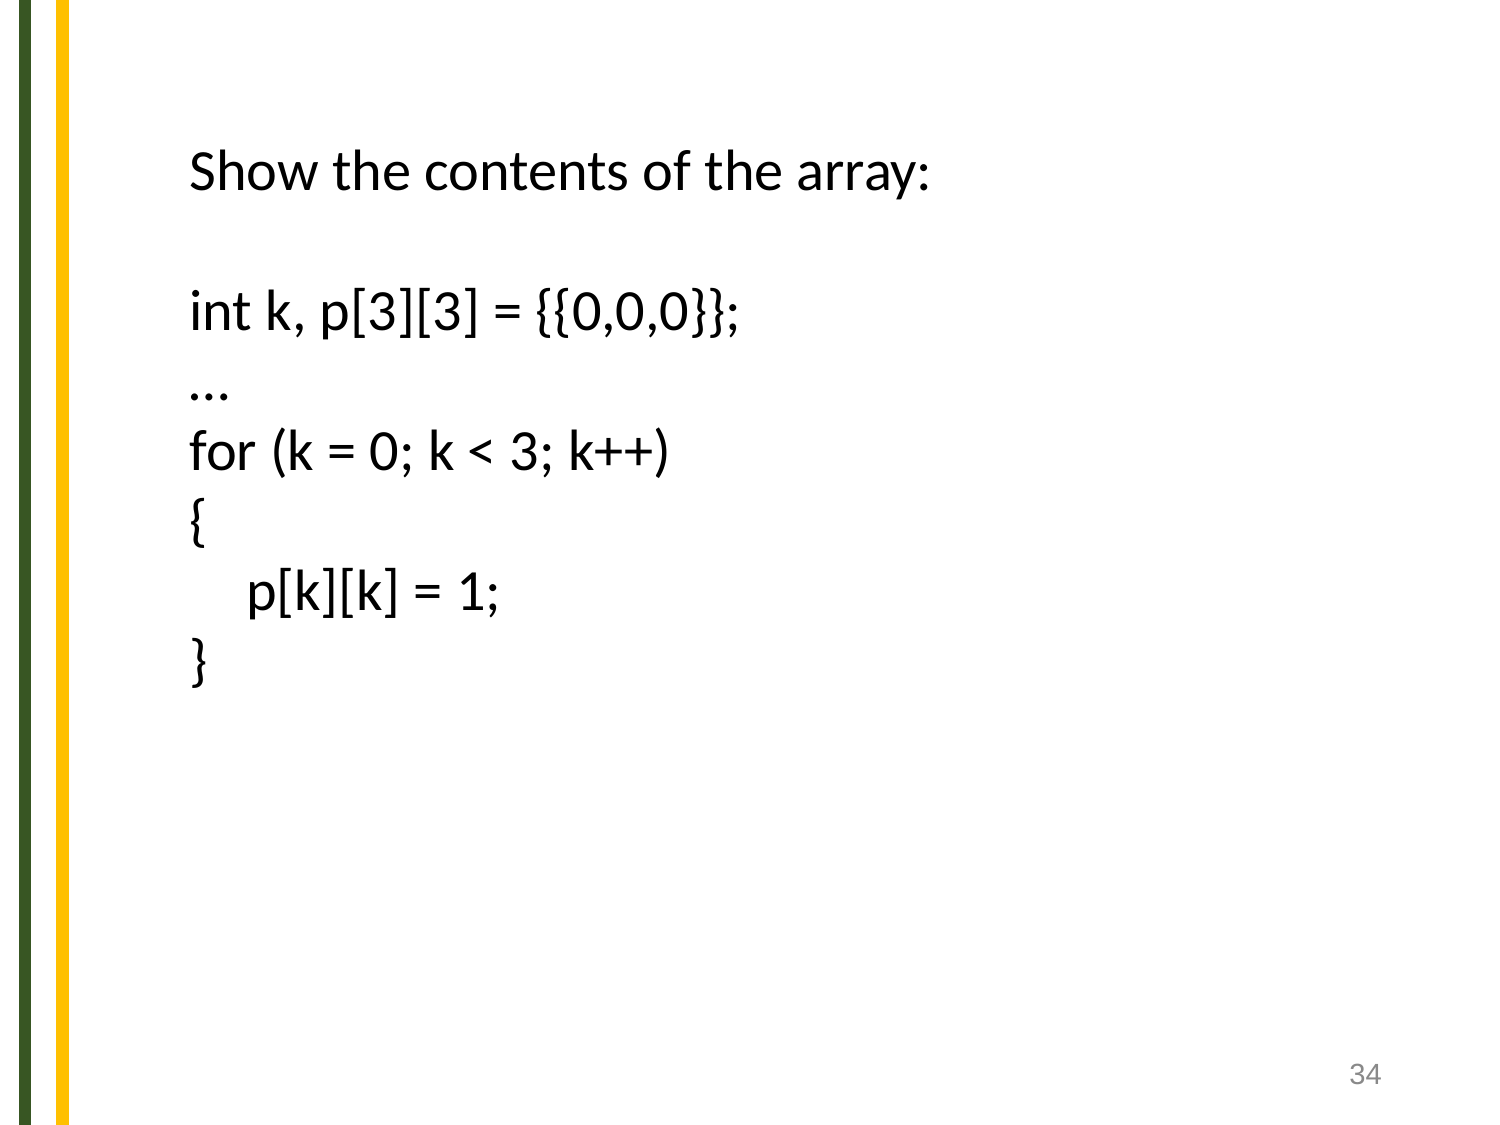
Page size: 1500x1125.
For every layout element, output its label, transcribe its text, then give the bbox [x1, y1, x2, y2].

text_box Show the contents of the array: int k, p[3][3] = {{0,0,0}}; … for (k = 0; k < 3; k++) { p[k][k] = 1; } [174, 124, 1300, 840]
slide_number 34 [1059, 1042, 1397, 1103]
